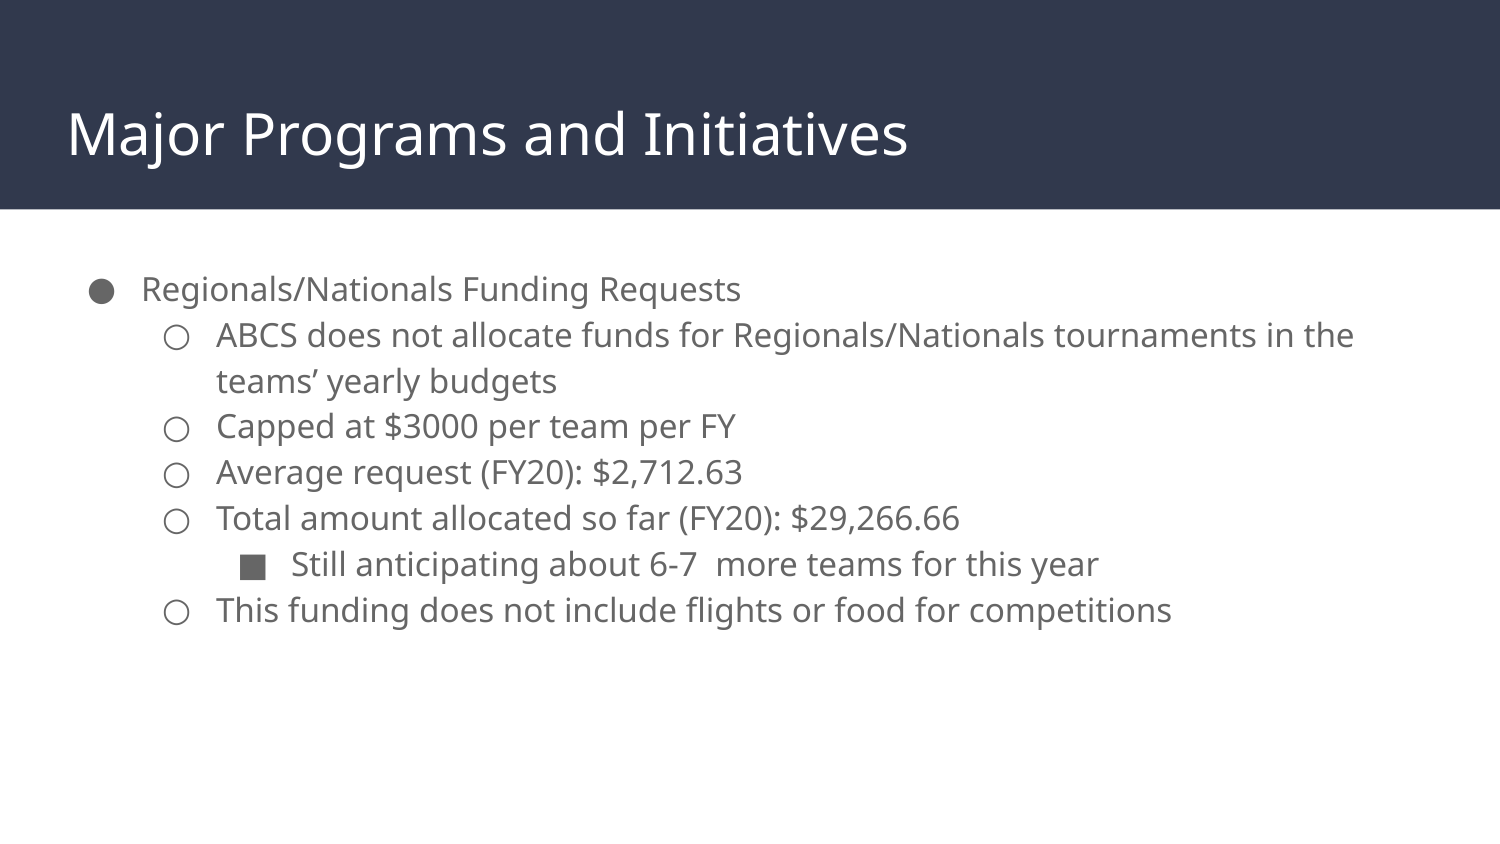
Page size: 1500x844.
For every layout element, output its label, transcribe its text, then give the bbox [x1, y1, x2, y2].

title Major Programs and Initiatives [51, 82, 1449, 185]
list Regionals/Nationals Funding Requests ABCS does not allocate funds for Regionals/Nationals tournaments in the teams’ yearly budgets Capped at $3000 per team per FY Average request (FY20): $2,712.63 Total amount allocated so far (FY20): $29,266.66 Still anticipating about 6-7 more teams for this year This funding does not include flights or food for competitions [51, 247, 1449, 752]
